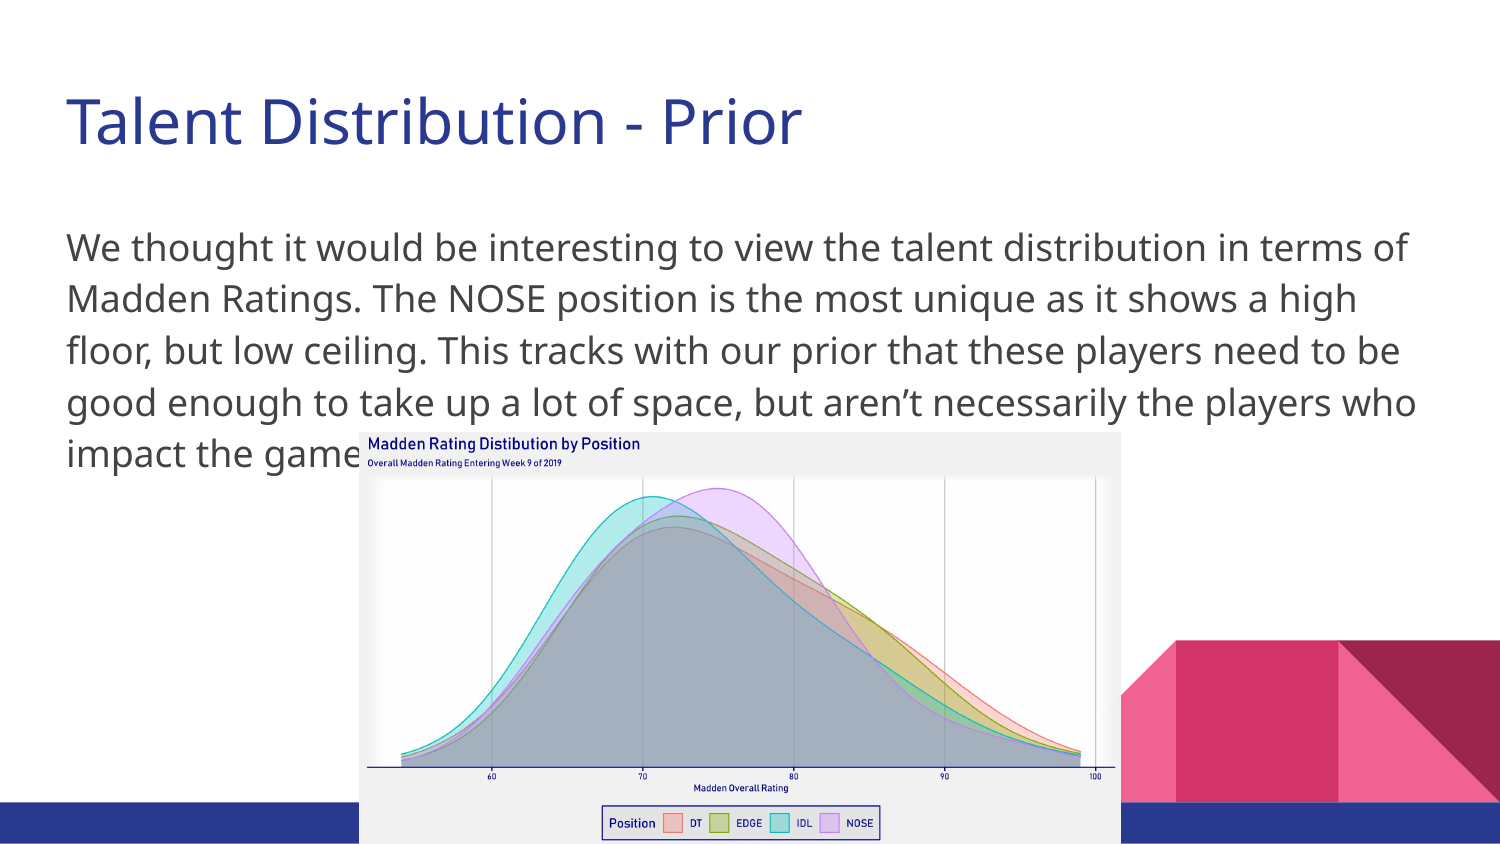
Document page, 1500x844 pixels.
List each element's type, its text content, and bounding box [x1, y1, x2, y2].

list We thought it would be interesting to view the talent distribution in terms of Madden Ratings. The NOSE position is the most unique as it shows a high floor, but low ceiling. This tracks with our prior that these players need to be good enough to take up a lot of space, but aren’t necessarily the players who impact the game the most. [51, 201, 1449, 750]
title Talent Distribution - Prior [51, 67, 1449, 167]
picture [359, 432, 1121, 844]
